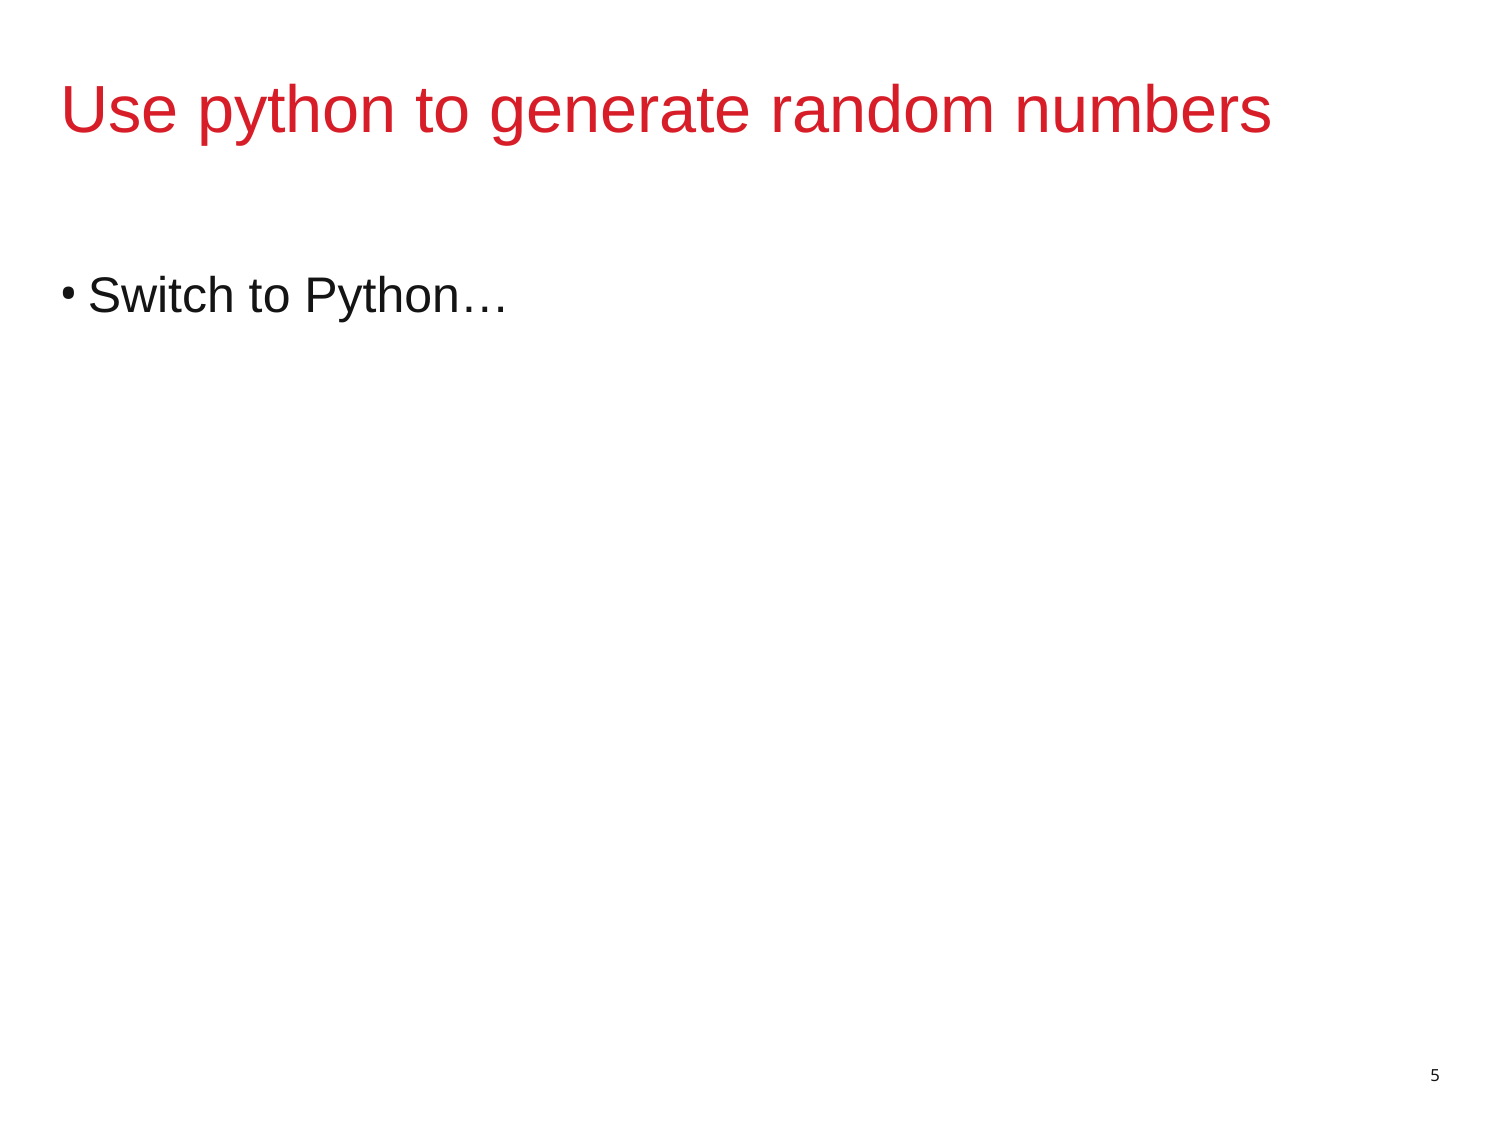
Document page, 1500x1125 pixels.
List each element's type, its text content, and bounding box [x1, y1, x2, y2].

slide_number 5 [1380, 1050, 1440, 1088]
title Use python to generate random numbers [60, 75, 1440, 240]
list Switch to Python… [59, 262, 1440, 1012]
